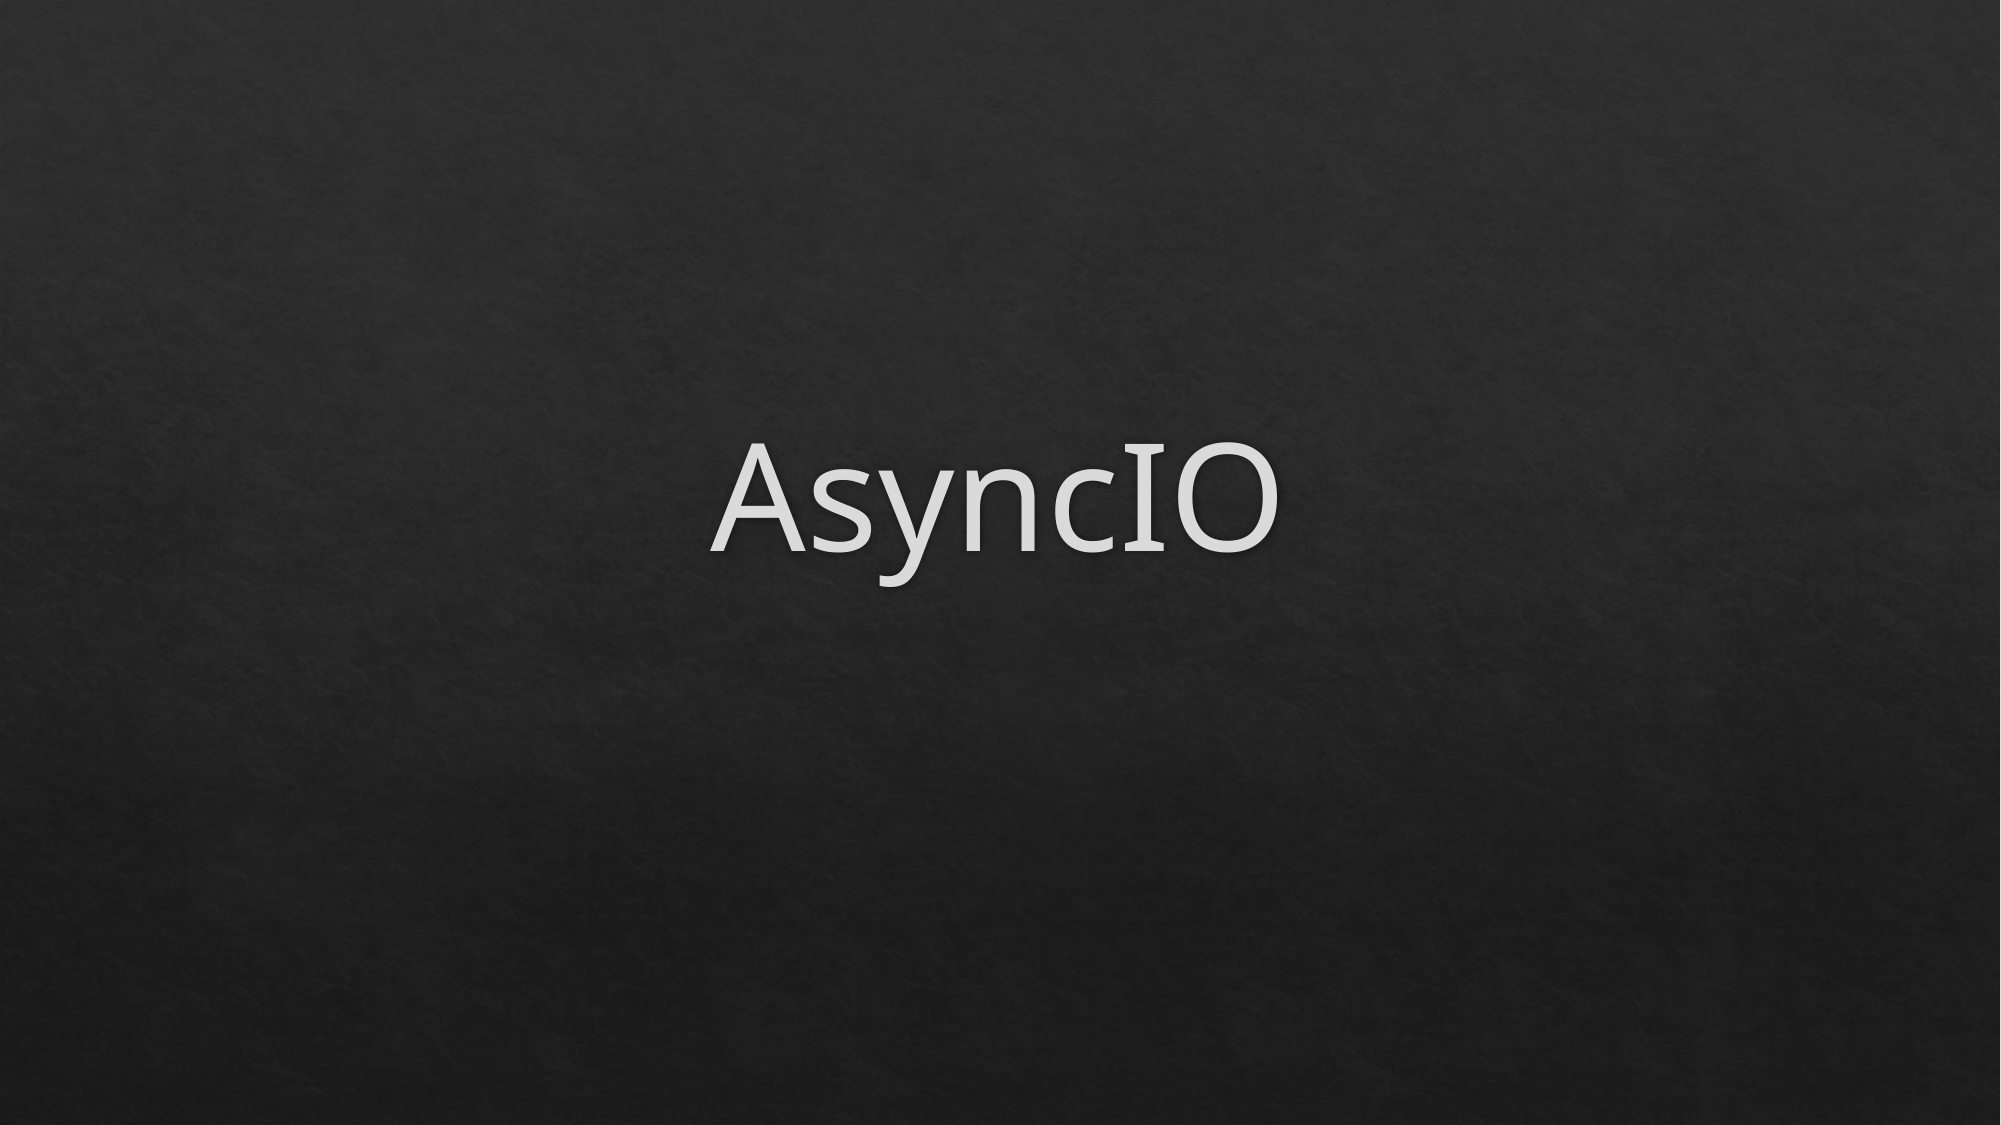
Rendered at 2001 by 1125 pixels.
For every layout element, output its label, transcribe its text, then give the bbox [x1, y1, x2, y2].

picture [0, 0, 2001, 1125]
title AsyncIO [212, 288, 1786, 589]
